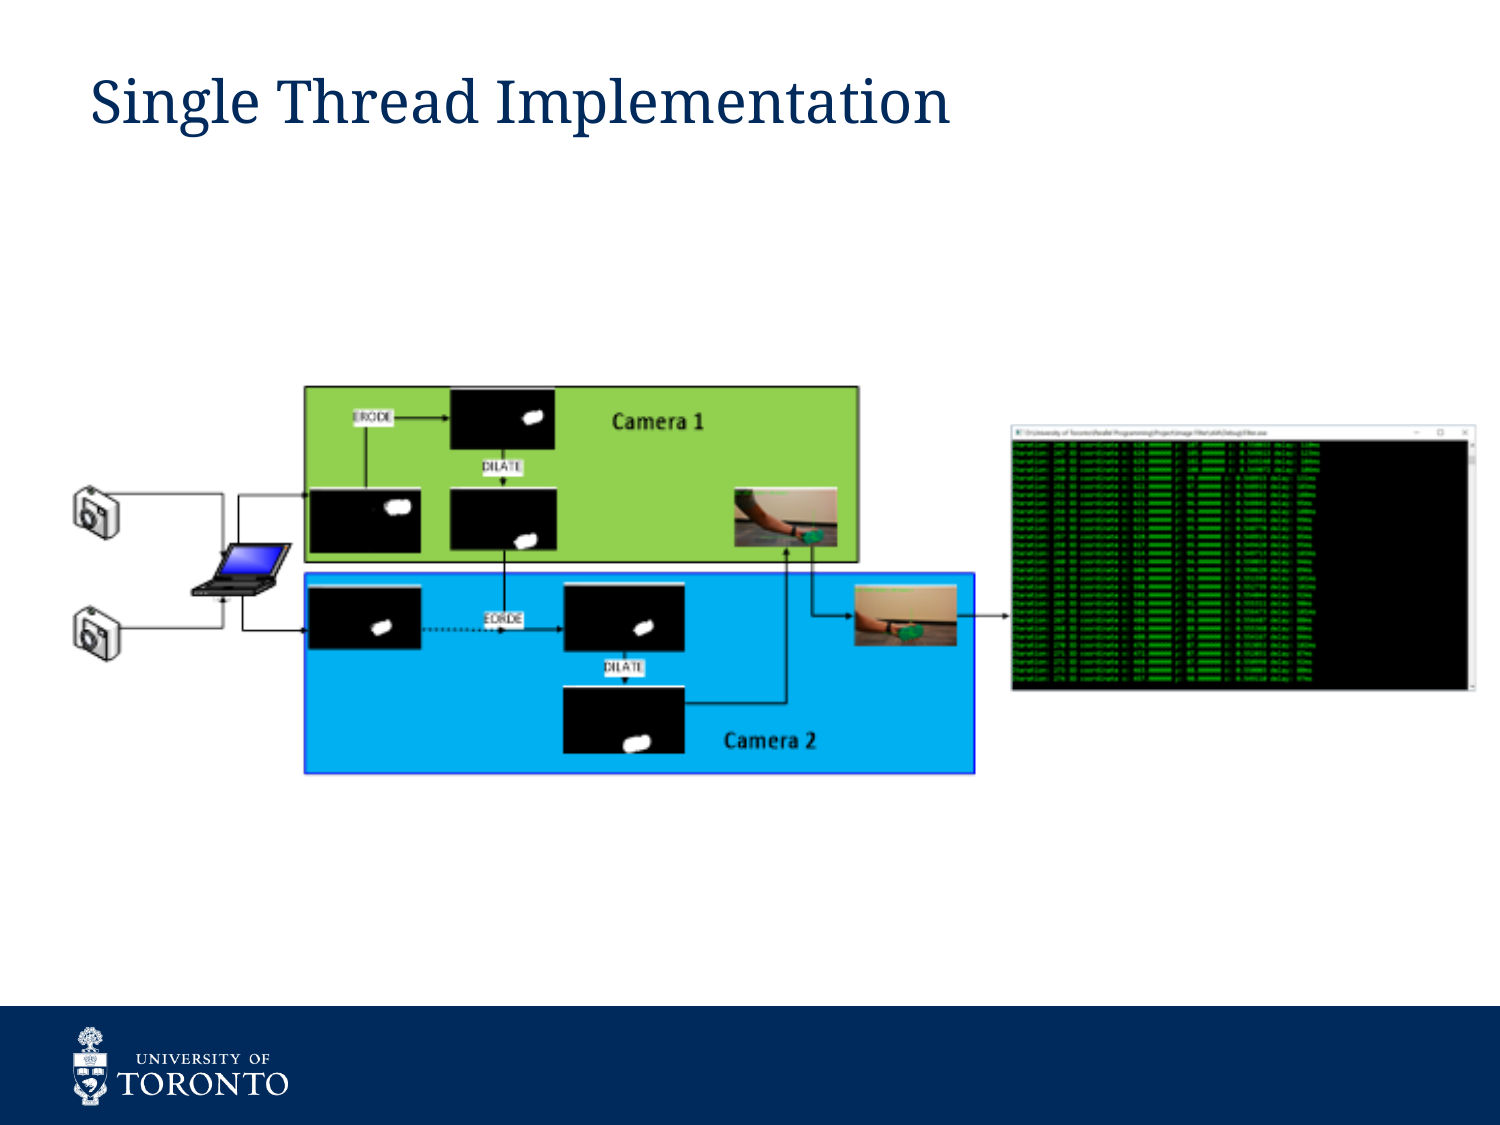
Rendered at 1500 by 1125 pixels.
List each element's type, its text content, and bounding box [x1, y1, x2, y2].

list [71, 382, 1482, 779]
picture [62, 1015, 288, 1117]
title Single Thread Implementation [75, 45, 1425, 155]
